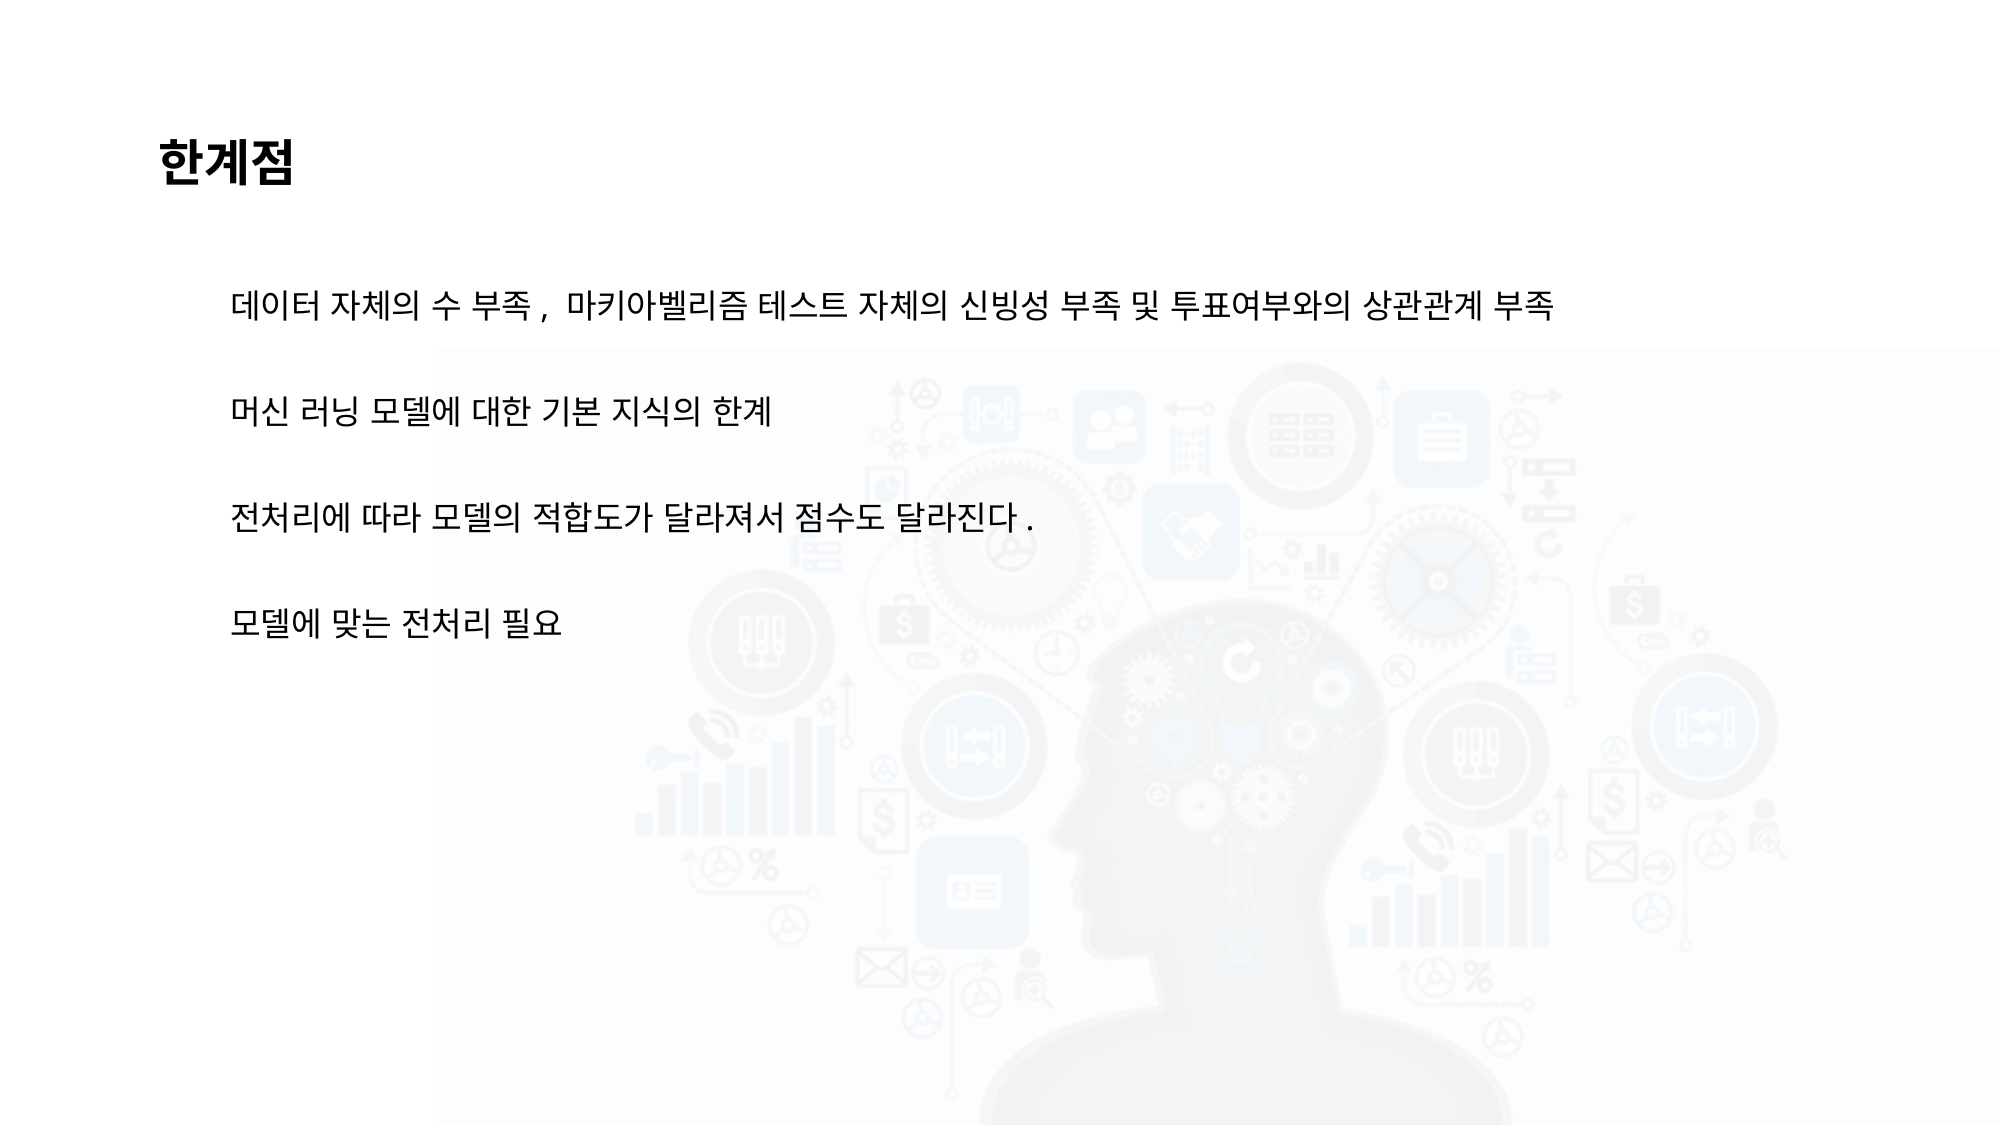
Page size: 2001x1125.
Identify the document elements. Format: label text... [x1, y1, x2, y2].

text_box 모델에 맞는 전처리 필요 [215, 595, 434, 651]
picture [434, 347, 2000, 1125]
text_box 전처리에 따라 모델의 적합도가 달라져서 점수도 달라진다. [215, 490, 434, 545]
text_box 데이터 자체의 수 부족, 마키아벨리즘 테스트 자체의 신빙성 부족 및 투표여부와의 상관관계 부족 [215, 278, 1727, 333]
text_box 머신 러닝 모델에 대한 기본 지식의 한계 [215, 384, 434, 439]
text_box 한계점 [143, 123, 756, 199]
